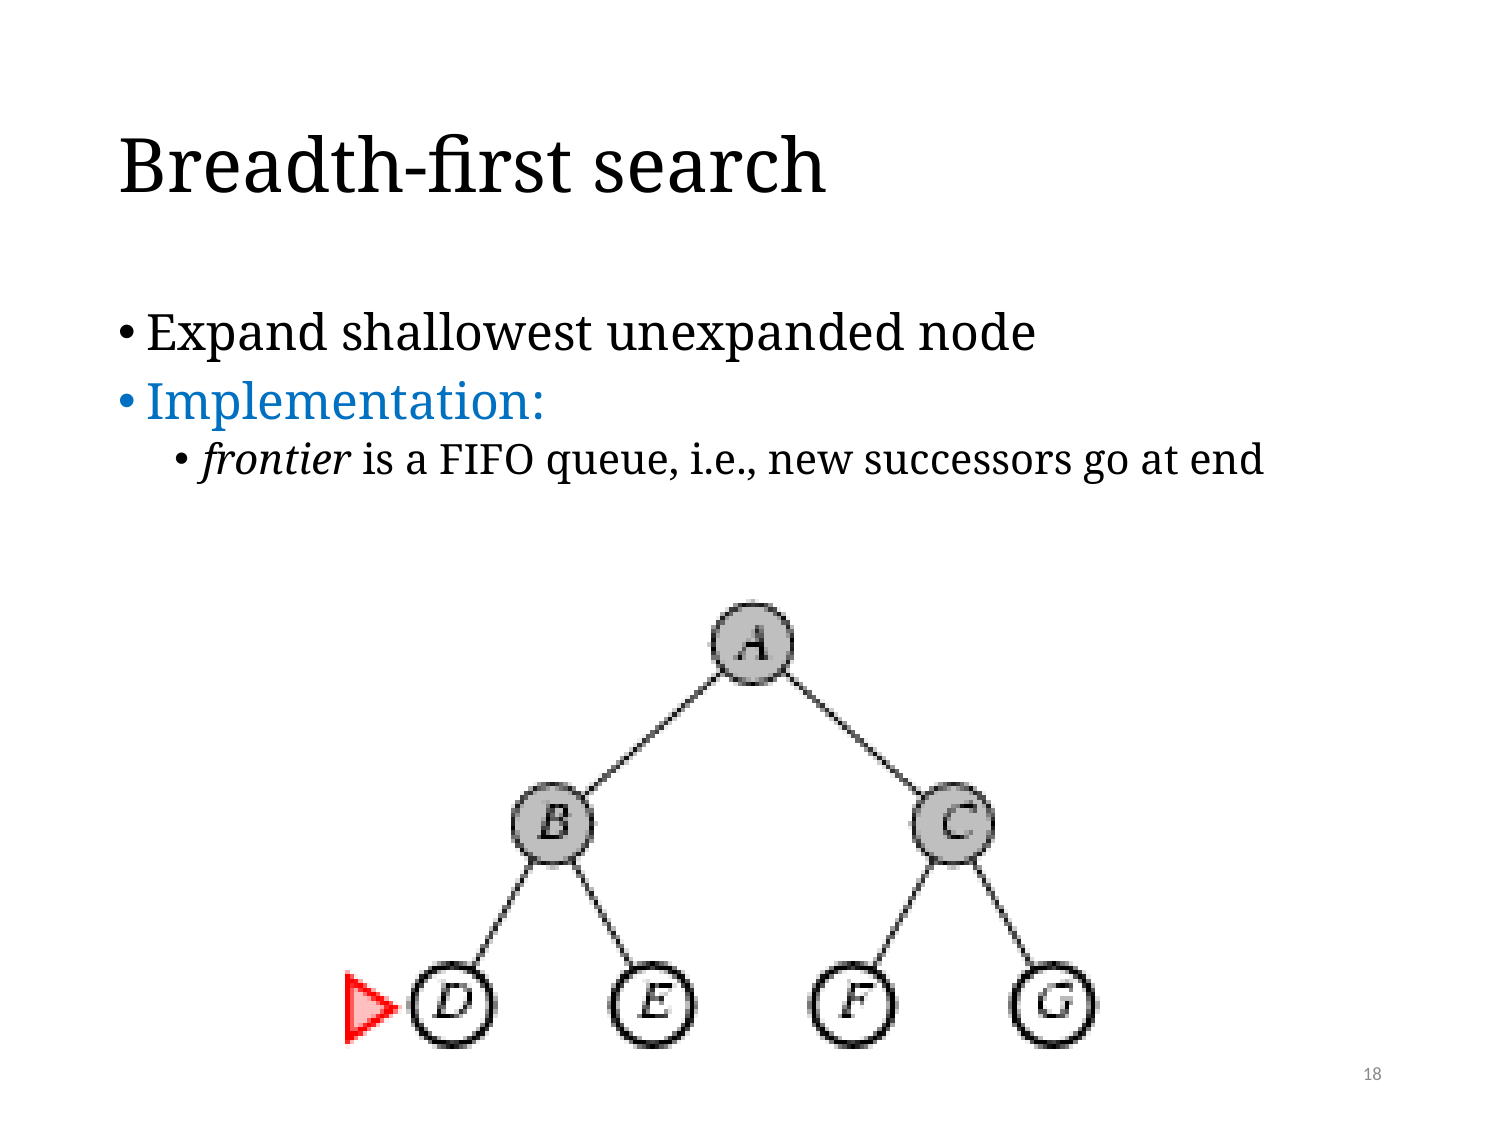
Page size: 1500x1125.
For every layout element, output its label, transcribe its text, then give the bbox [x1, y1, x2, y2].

list Expand shallowest unexpanded node Implementation: frontier is a FIFO queue, i.e., new successors go at end [103, 299, 1397, 1014]
slide_number 18 [1059, 1042, 1397, 1103]
title Breadth-first search [103, 59, 1397, 278]
picture [337, 599, 1100, 1058]
